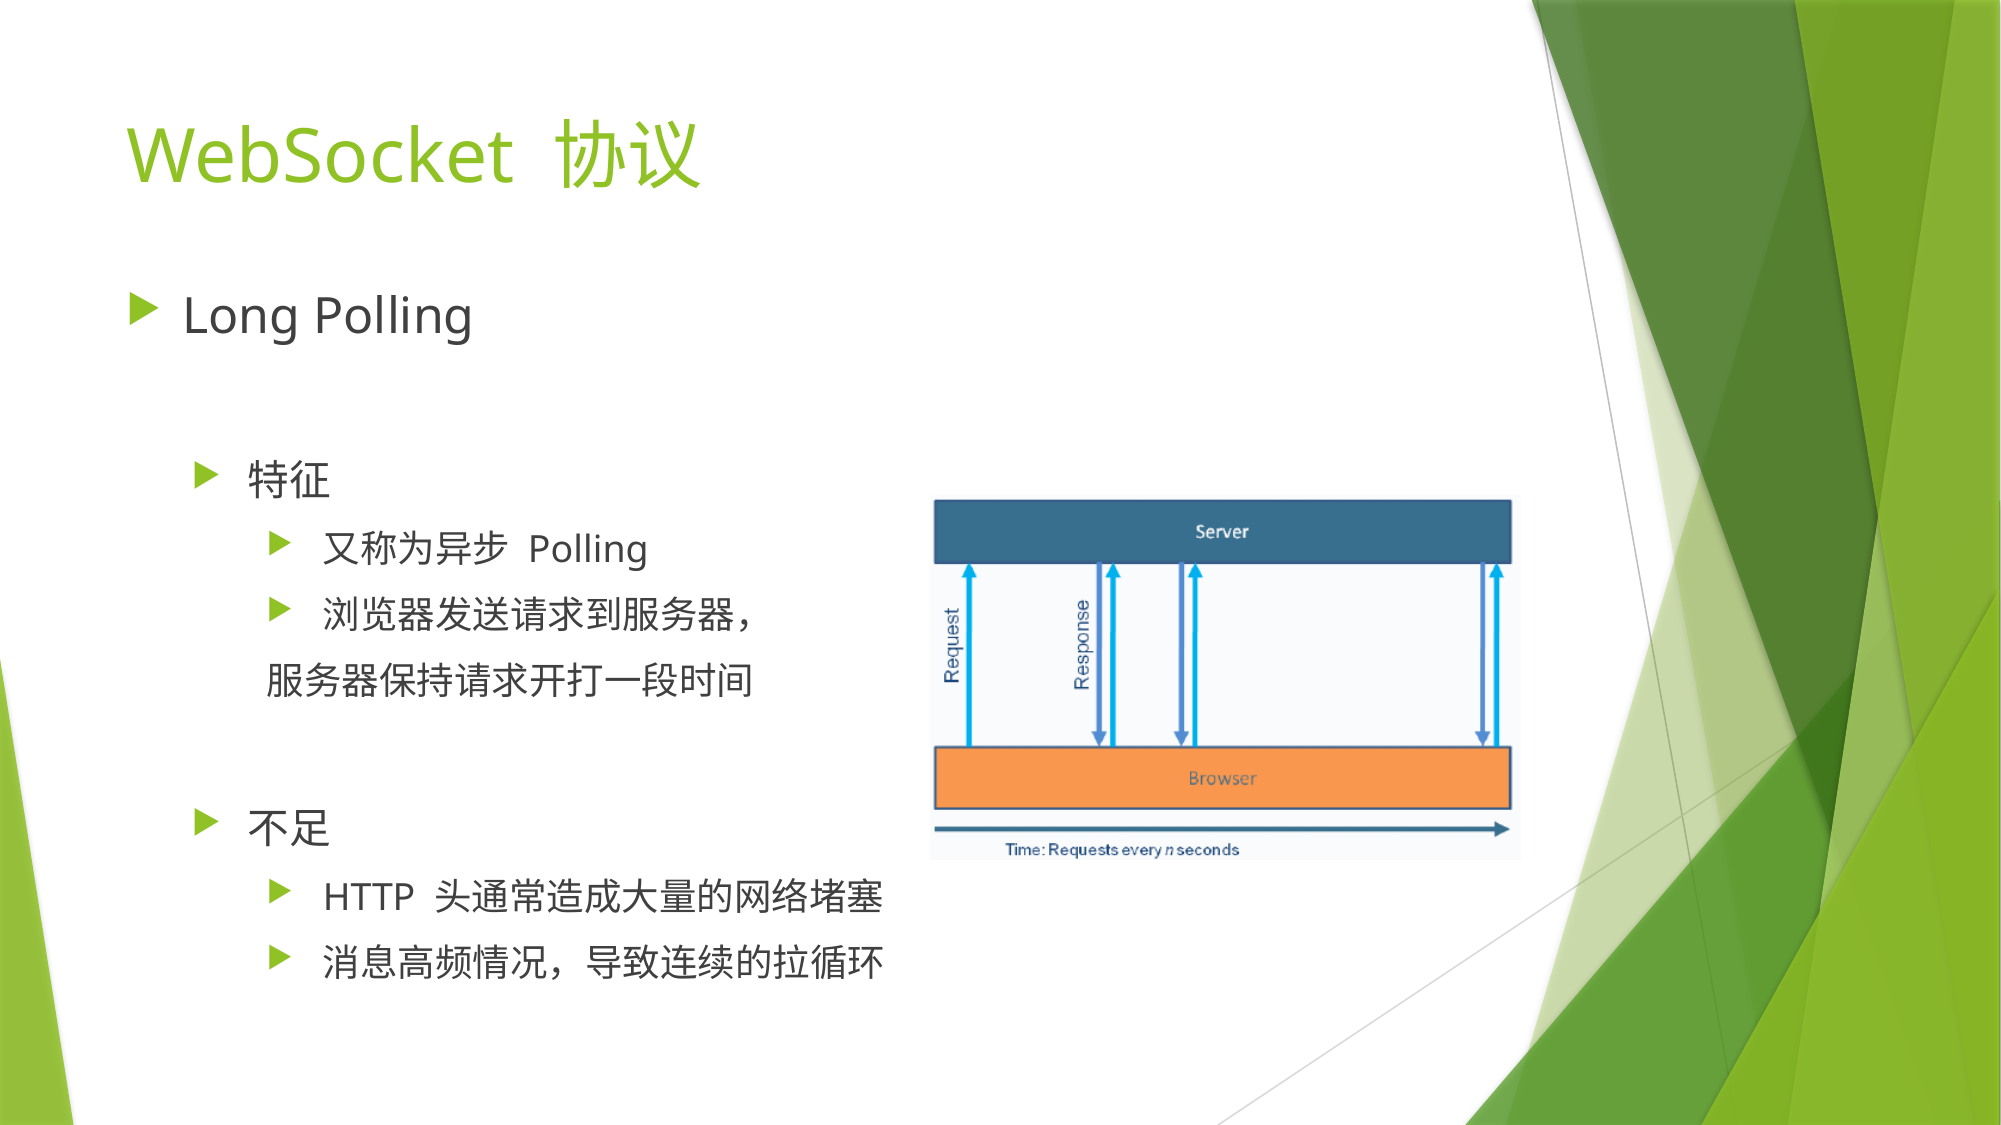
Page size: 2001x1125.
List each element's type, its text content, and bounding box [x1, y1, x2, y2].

list Long Polling 特征 又称为异步 Polling 浏览器发送请求到服务器， 服务器保持请求开打一段时间 不足 HTTP 头通常造成大量的网络堵塞 消息高频情况，导致连续的拉循环 [111, 276, 1522, 1076]
picture [929, 494, 1522, 860]
title WebSocket 协议 [111, 99, 1522, 276]
